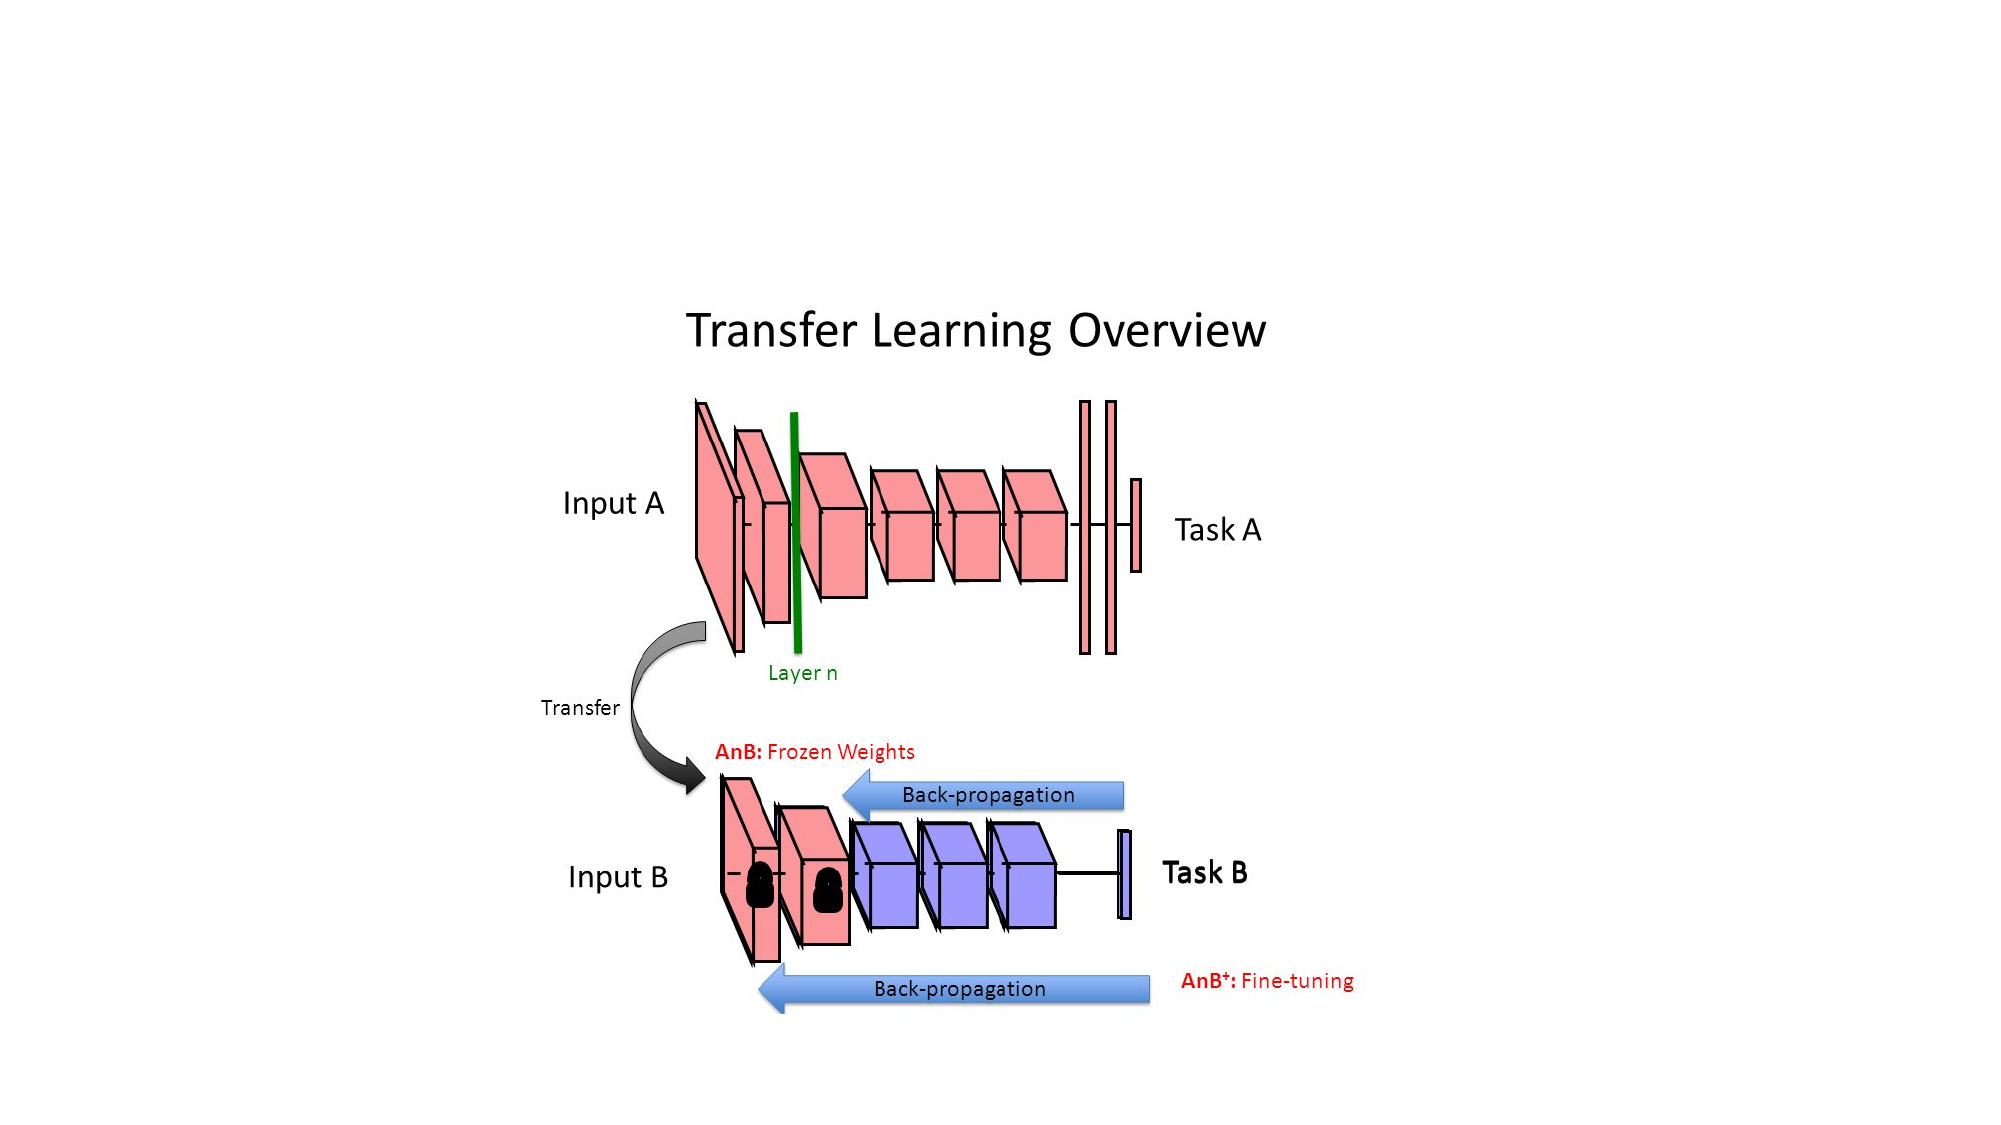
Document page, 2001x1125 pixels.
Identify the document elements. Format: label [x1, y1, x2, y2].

list [524, 299, 1476, 1014]
